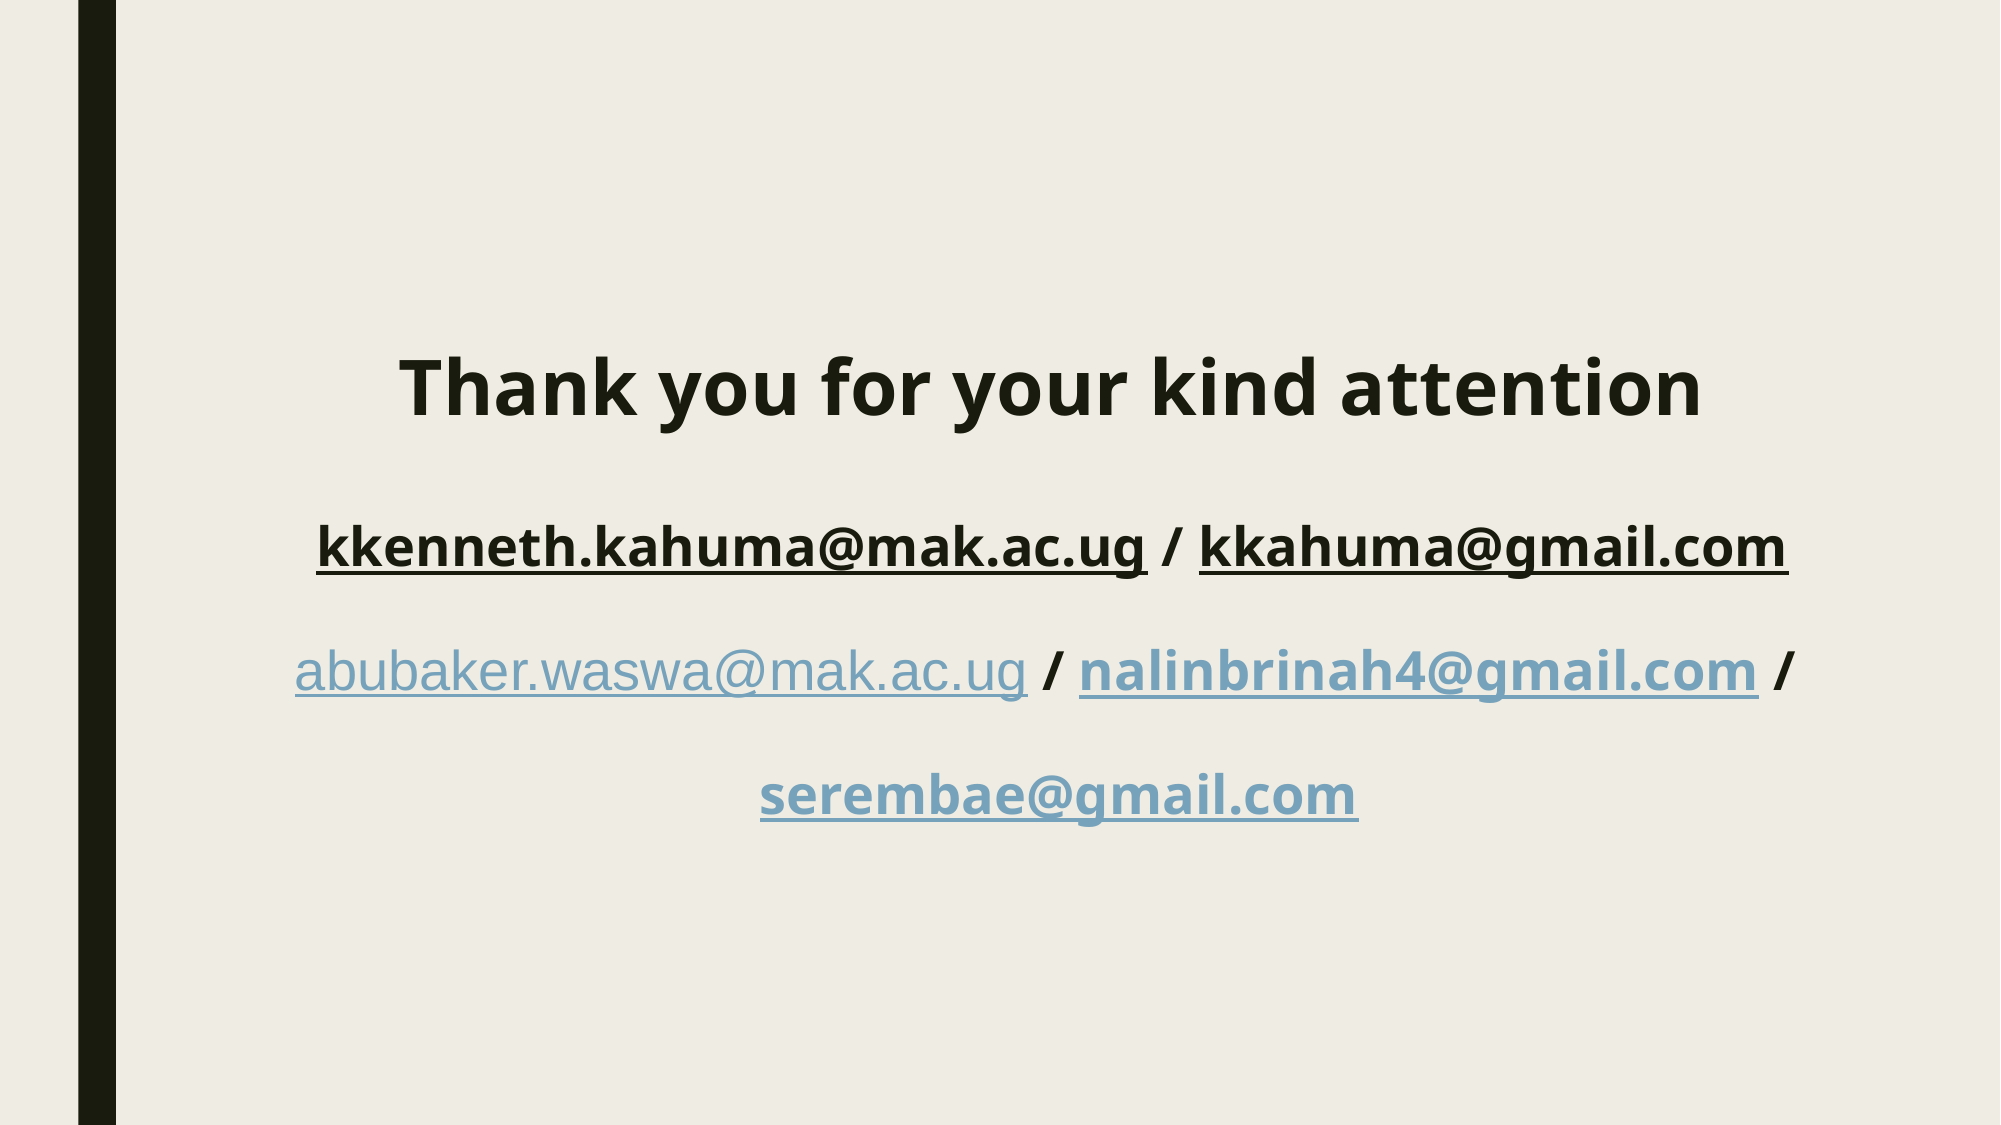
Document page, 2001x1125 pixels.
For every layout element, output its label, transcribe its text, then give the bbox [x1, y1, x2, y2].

title Thank you for your kind attention kkenneth.kahuma@mak.ac.ug / kkahuma@gmail.com abubaker.waswa@mak.ac.ug / nalinbrinah4@gmail.com / serembae@gmail.com [264, 342, 1840, 871]
